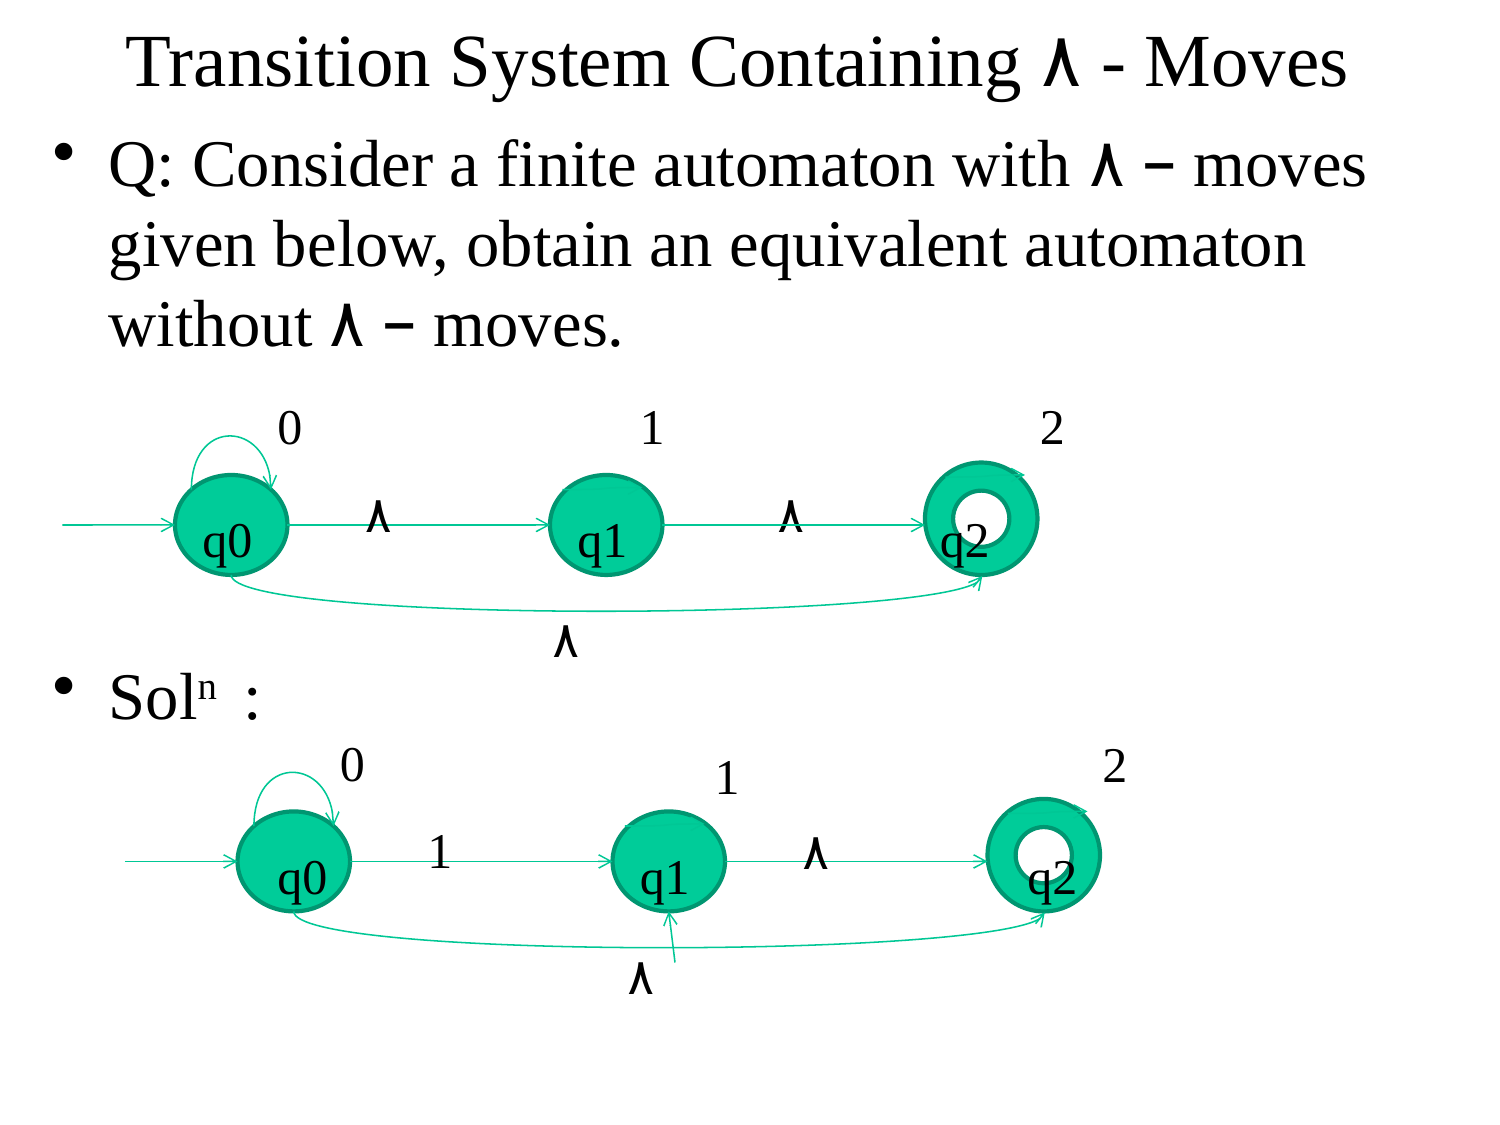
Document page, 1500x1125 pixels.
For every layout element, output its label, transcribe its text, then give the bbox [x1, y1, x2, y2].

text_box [62, 387, 1038, 577]
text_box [668, 911, 676, 963]
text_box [124, 723, 1101, 913]
list Q: Consider a finite automaton with ۸ – moves given below, obtain an equivalent automaton without ۸ – moves. Soln : [37, 112, 1476, 1088]
text_box ۸ [537, 599, 625, 675]
title Transition System Containing ۸ - Moves [99, 0, 1376, 112]
text_box q2 [1104, 837, 1113, 913]
text_box 2 [1101, 724, 1150, 800]
text_box 2 [1038, 387, 1075, 463]
text_box ۸ [612, 936, 700, 1012]
